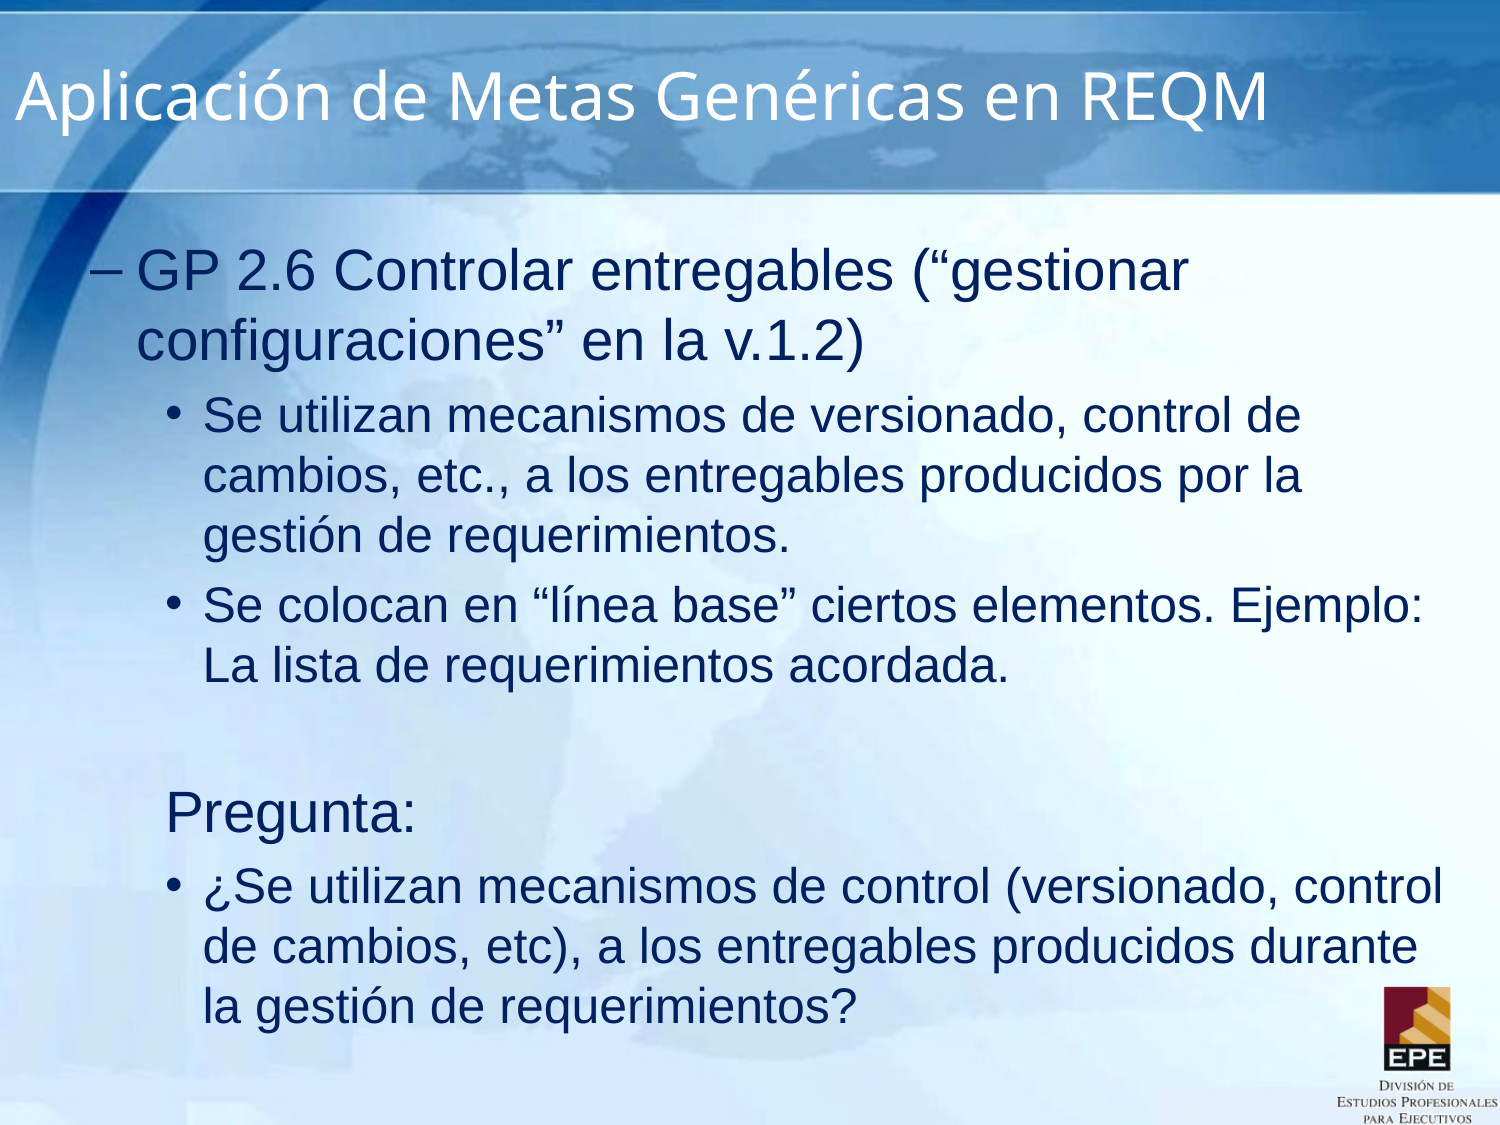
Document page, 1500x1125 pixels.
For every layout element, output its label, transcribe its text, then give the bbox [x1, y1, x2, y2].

title Aplicación de Metas Genéricas en REQM [0, 0, 1350, 188]
picture [0, 0, 1500, 1125]
list GP 2.6 Controlar entregables (“gestionar configuraciones” en la v.1.2) Se utilizan mecanismos de versionado, control de cambios, etc., a los entregables producidos por la gestión de requerimientos. Se colocan en “línea base” ciertos elementos. Ejemplo: La lista de requerimientos acordada. Pregunta: ¿Se utilizan mecanismos de control (versionado, control de cambios, etc), a los entregables producidos durante la gestión de requerimientos? [0, 224, 1463, 1075]
